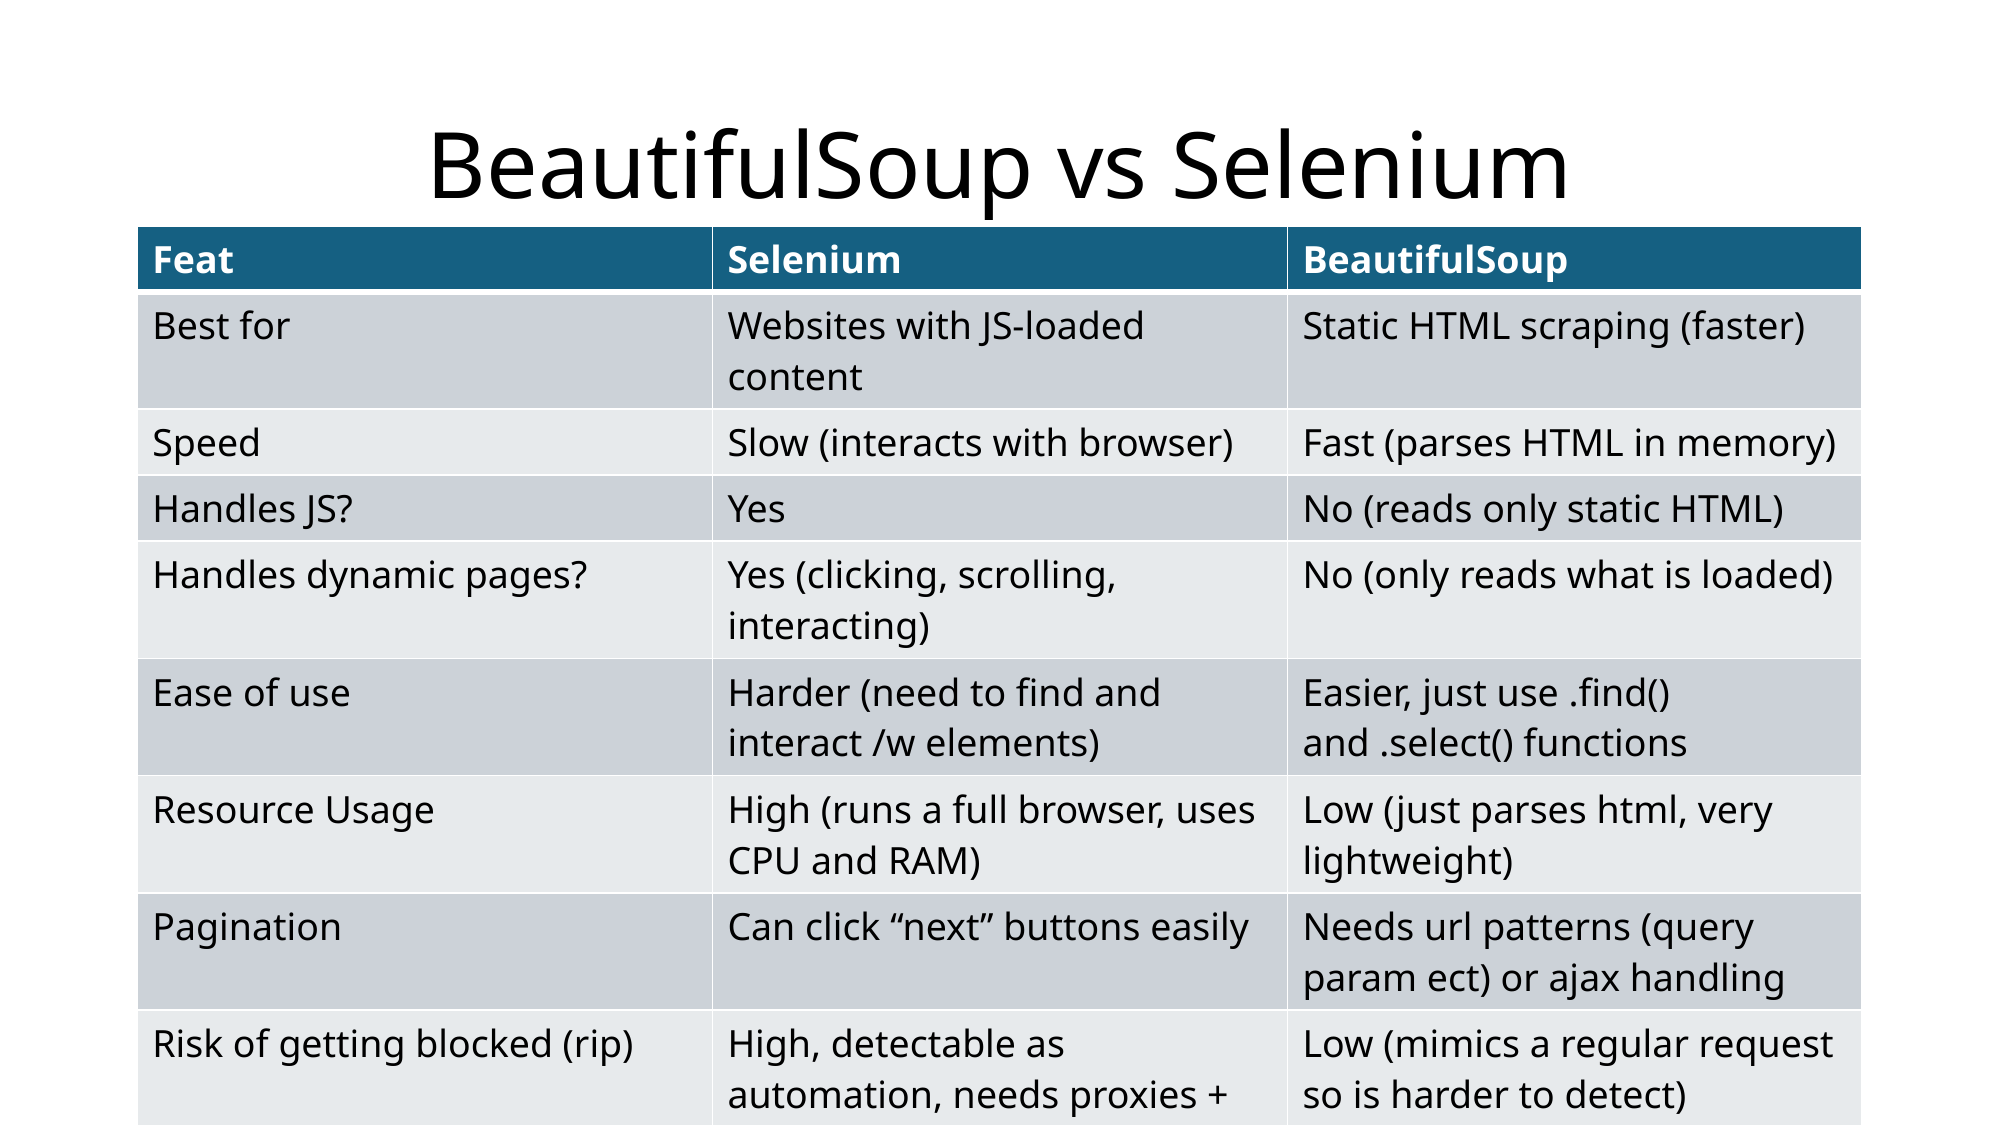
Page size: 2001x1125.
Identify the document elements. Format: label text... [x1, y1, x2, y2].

title BeautifulSoup vs Selenium [137, 59, 1863, 225]
table_cell No (reads only static HTML) [1288, 476, 1861, 540]
table_cell Low (just parses html, very lightweight) [1288, 776, 1861, 892]
table_cell Needs url patterns (query param ect) or ajax handling [1288, 894, 1861, 1009]
table_cell Resource Usage [138, 776, 712, 892]
table_cell Best for [138, 295, 712, 408]
table_cell Fast (parses HTML in memory) [1288, 410, 1861, 474]
table_cell Can click “next” buttons easily [713, 894, 1287, 1009]
table_cell Slow (interacts with browser) [713, 410, 1287, 474]
table_cell No (only reads what is loaded) [1288, 542, 1861, 658]
table_header Selenium [713, 227, 1287, 289]
table_cell Handles JS? [138, 476, 712, 540]
table_cell Websites with JS-loaded content [713, 295, 1287, 408]
table_cell Ease of use [138, 659, 712, 775]
table_cell Low (mimics a regular request so is harder to detect) [1288, 1011, 1861, 1125]
table_header Feat [138, 227, 712, 289]
table_cell Static HTML scraping (faster) [1288, 295, 1861, 408]
table_cell Easier, just use .find() and .select() functions [1288, 659, 1861, 775]
table_cell Yes (clicking, scrolling, interacting) [713, 542, 1287, 658]
table_cell Speed [138, 410, 712, 474]
table_cell Risk of getting blocked (rip) [138, 1011, 712, 1125]
table_header BeautifulSoup [1288, 227, 1861, 289]
table_cell Handles dynamic pages? [138, 542, 712, 658]
table_cell Pagination [138, 894, 712, 1009]
table_cell Harder (need to find and interact /w elements) [713, 659, 1287, 775]
table_cell Yes [713, 476, 1287, 540]
table_cell High (runs a full browser, uses CPU and RAM) [713, 776, 1287, 892]
table_cell High, detectable as automation, needs proxies + headless mode [713, 1011, 1287, 1125]
